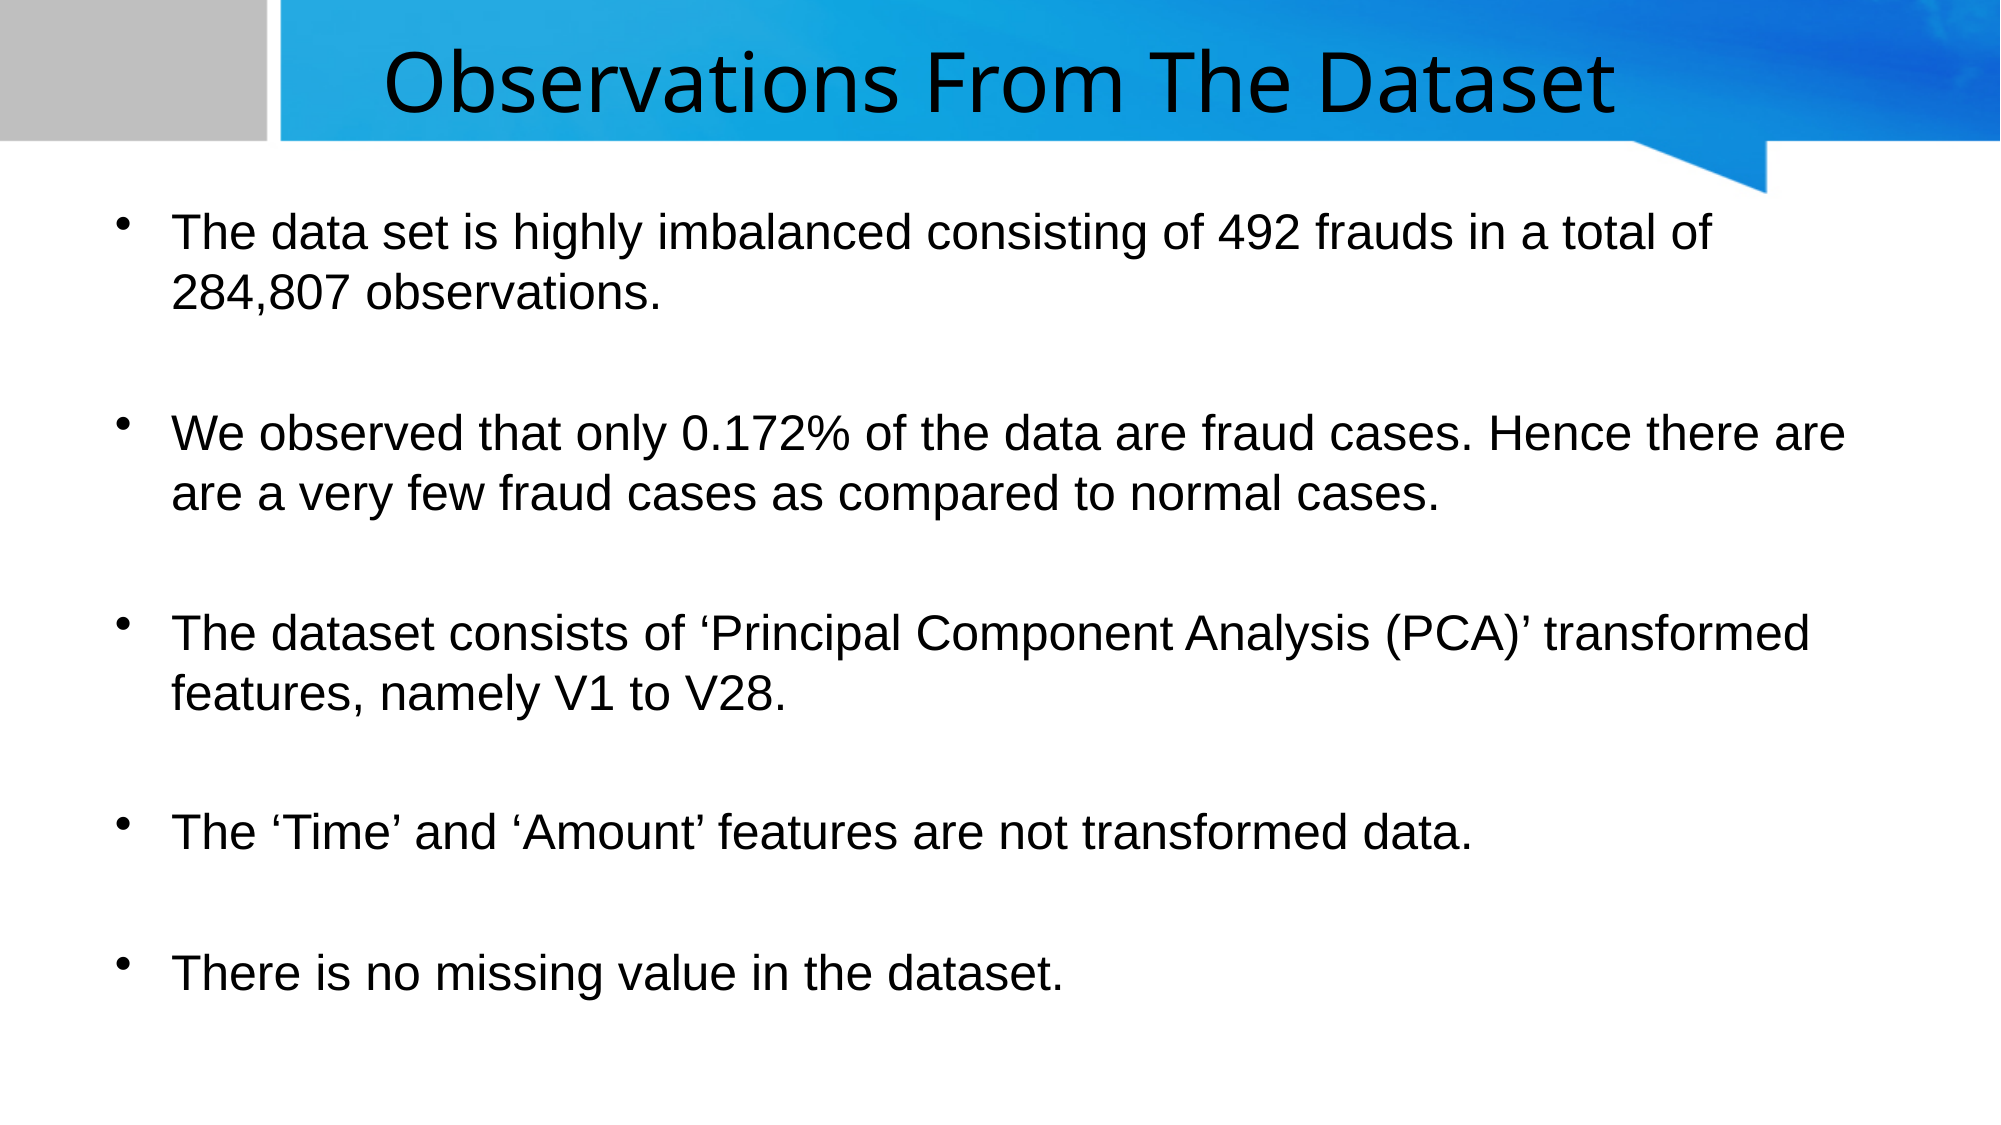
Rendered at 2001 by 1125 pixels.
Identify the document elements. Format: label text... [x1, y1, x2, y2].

title Observations From The Dataset [99, 30, 1901, 127]
picture [0, 0, 2000, 1125]
list The data set is highly imbalanced consisting of 492 frauds in a total of 284,807 observations. We observed that only 0.172% of the data are fraud cases. Hence there are are a very few fraud cases as compared to normal cases. The dataset consists of ‘Principal Component Analysis (PCA)’ transformed features, namely V1 to V28. The ‘Time’ and ‘Amount’ features are not transformed data. There is no missing value in the dataset. [99, 192, 1901, 1006]
